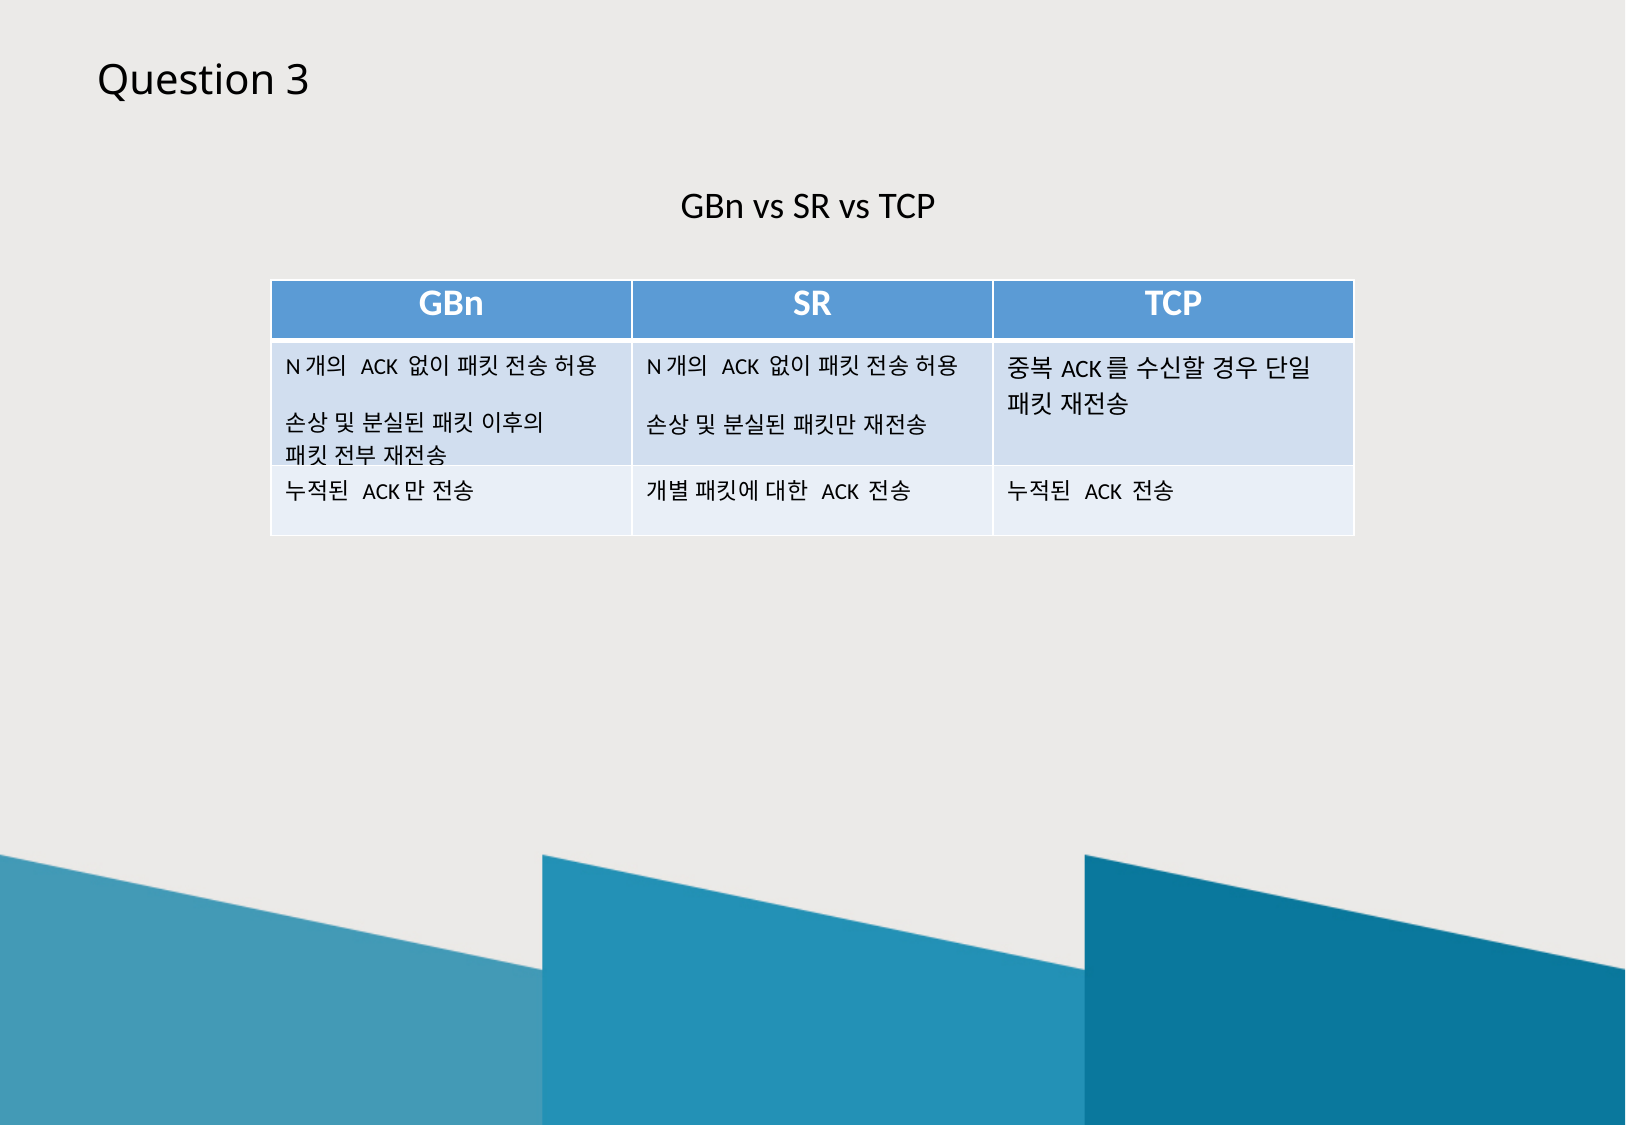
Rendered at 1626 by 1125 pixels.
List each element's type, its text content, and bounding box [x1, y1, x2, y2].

text_box Question 3 [82, 45, 880, 111]
table_cell 누적된 ACK 전송 [994, 466, 1353, 535]
table_header TCP [994, 281, 1353, 338]
picture [0, 0, 1626, 1125]
text_box GBn vs SR vs TCP [655, 173, 970, 279]
table_header GBn [272, 281, 631, 338]
table_cell N개의 ACK 없이 패킷 전송 허용 손상 및 분실된 패킷 이후의 패킷 전부 재전송 [272, 343, 631, 465]
table_header SR [633, 281, 992, 338]
table_cell 개별 패킷에 대한 ACK 전송 [633, 466, 992, 535]
table_cell 중복ACK를 수신할 경우 단일 패킷 재전송 [994, 343, 1353, 465]
table_cell 누적된 ACK만 전송 [272, 466, 631, 535]
table_cell N개의 ACK 없이 패킷 전송 허용 손상 및 분실된 패킷만 재전송 [633, 343, 992, 465]
